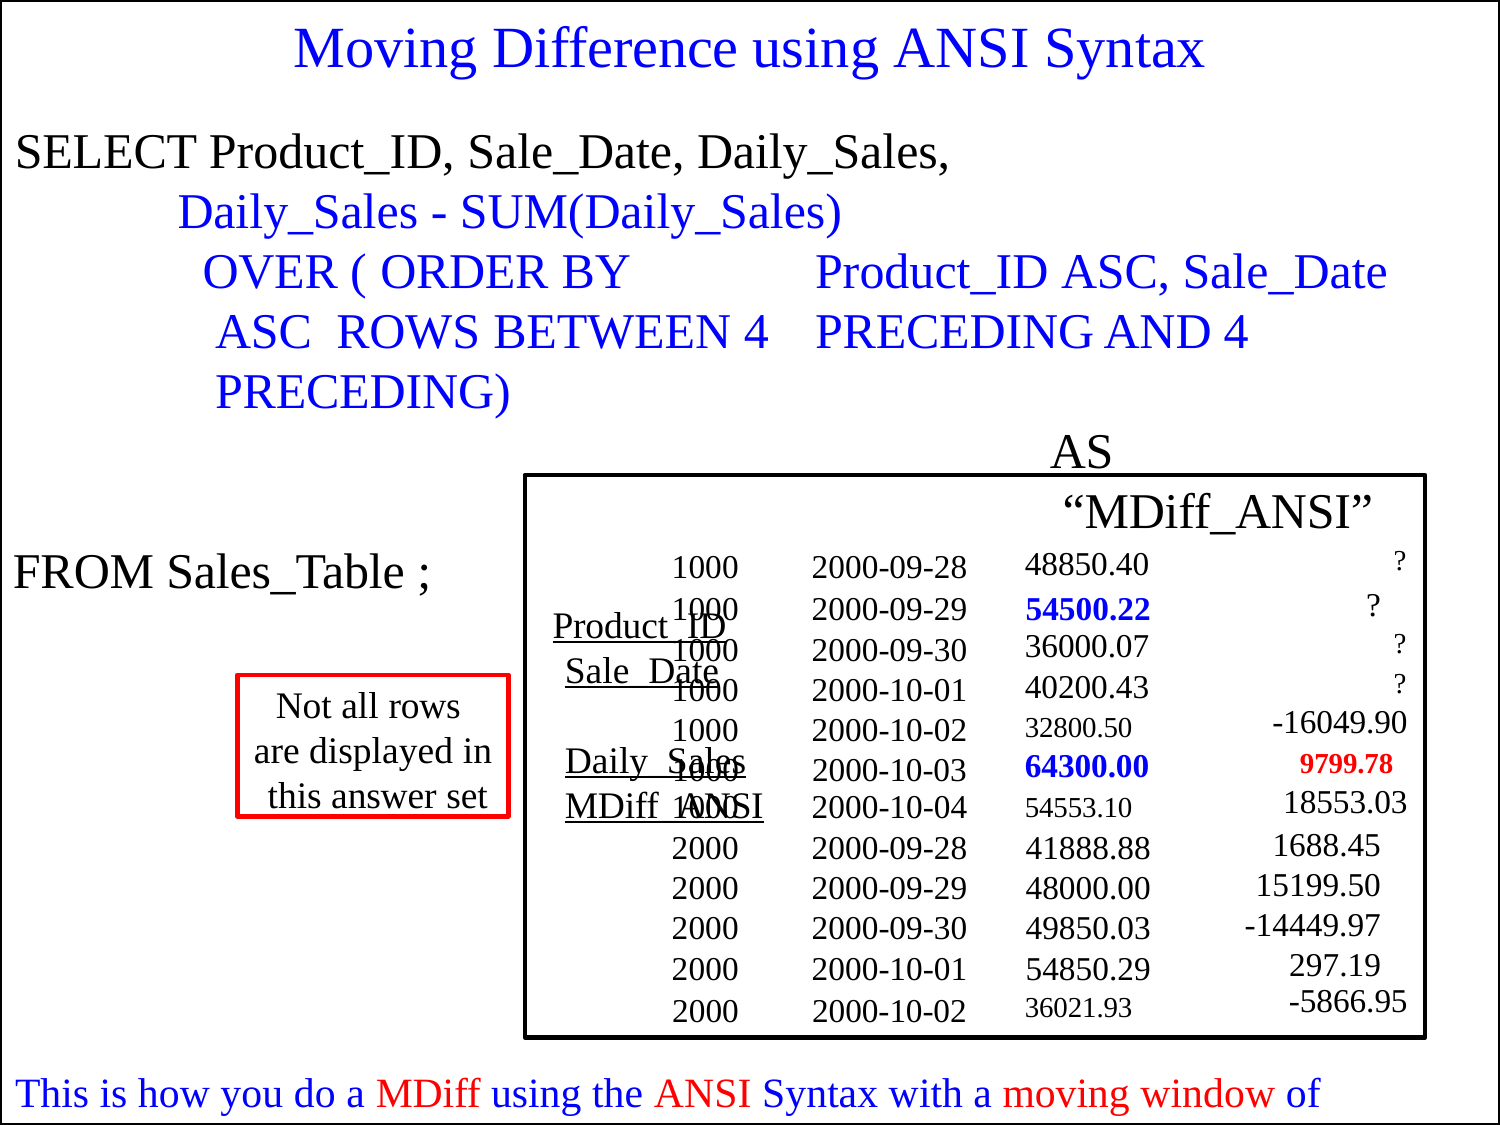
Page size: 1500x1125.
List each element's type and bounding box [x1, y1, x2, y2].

text_box [12, 1063, 1358, 1125]
table_header [525, 553, 1425, 588]
table_cell [525, 588, 1425, 1035]
text_box [12, 116, 1454, 1038]
title [291, 6, 1208, 197]
